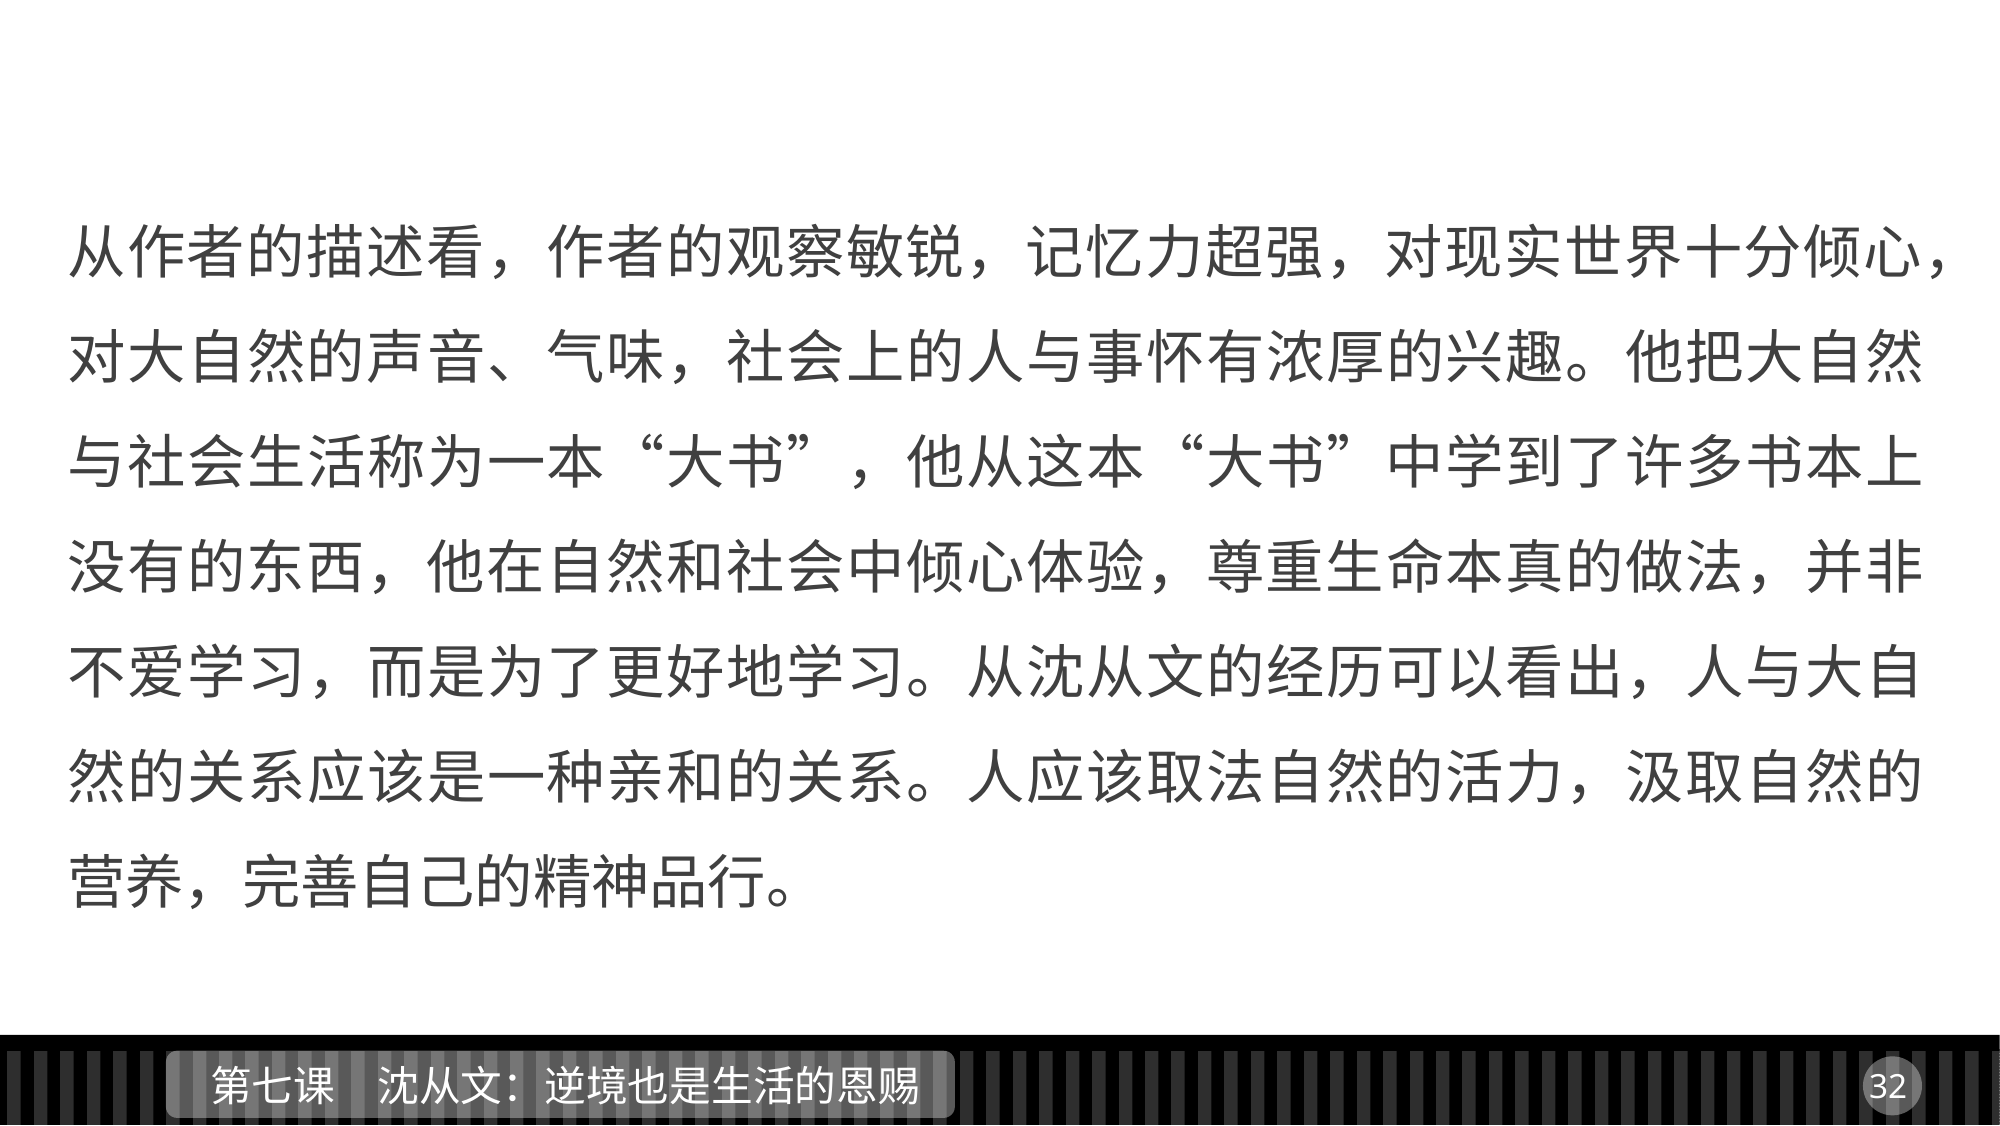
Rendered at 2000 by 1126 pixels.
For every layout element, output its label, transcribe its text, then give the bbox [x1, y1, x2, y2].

text_box 从作者的描述看，作者的观察敏锐，记忆力超强，对现实世界十分倾心，对大自然的声音、气味，社会上的人与事怀有浓厚的兴趣。他把大自然与社会生活称为一本“大书”，他从这本“大书”中学到了许多书本上没有的东西，他在自然和社会中倾心体验，尊重生命本真的做法，并非不爱学习，而是为了更好地学习。从沈从文的经历可以看出，人与大自然的关系应该是一种亲和的关系。人应该取法自然的活力，汲取自然的营养，完善自己的精神品行。 [52, 172, 1939, 923]
